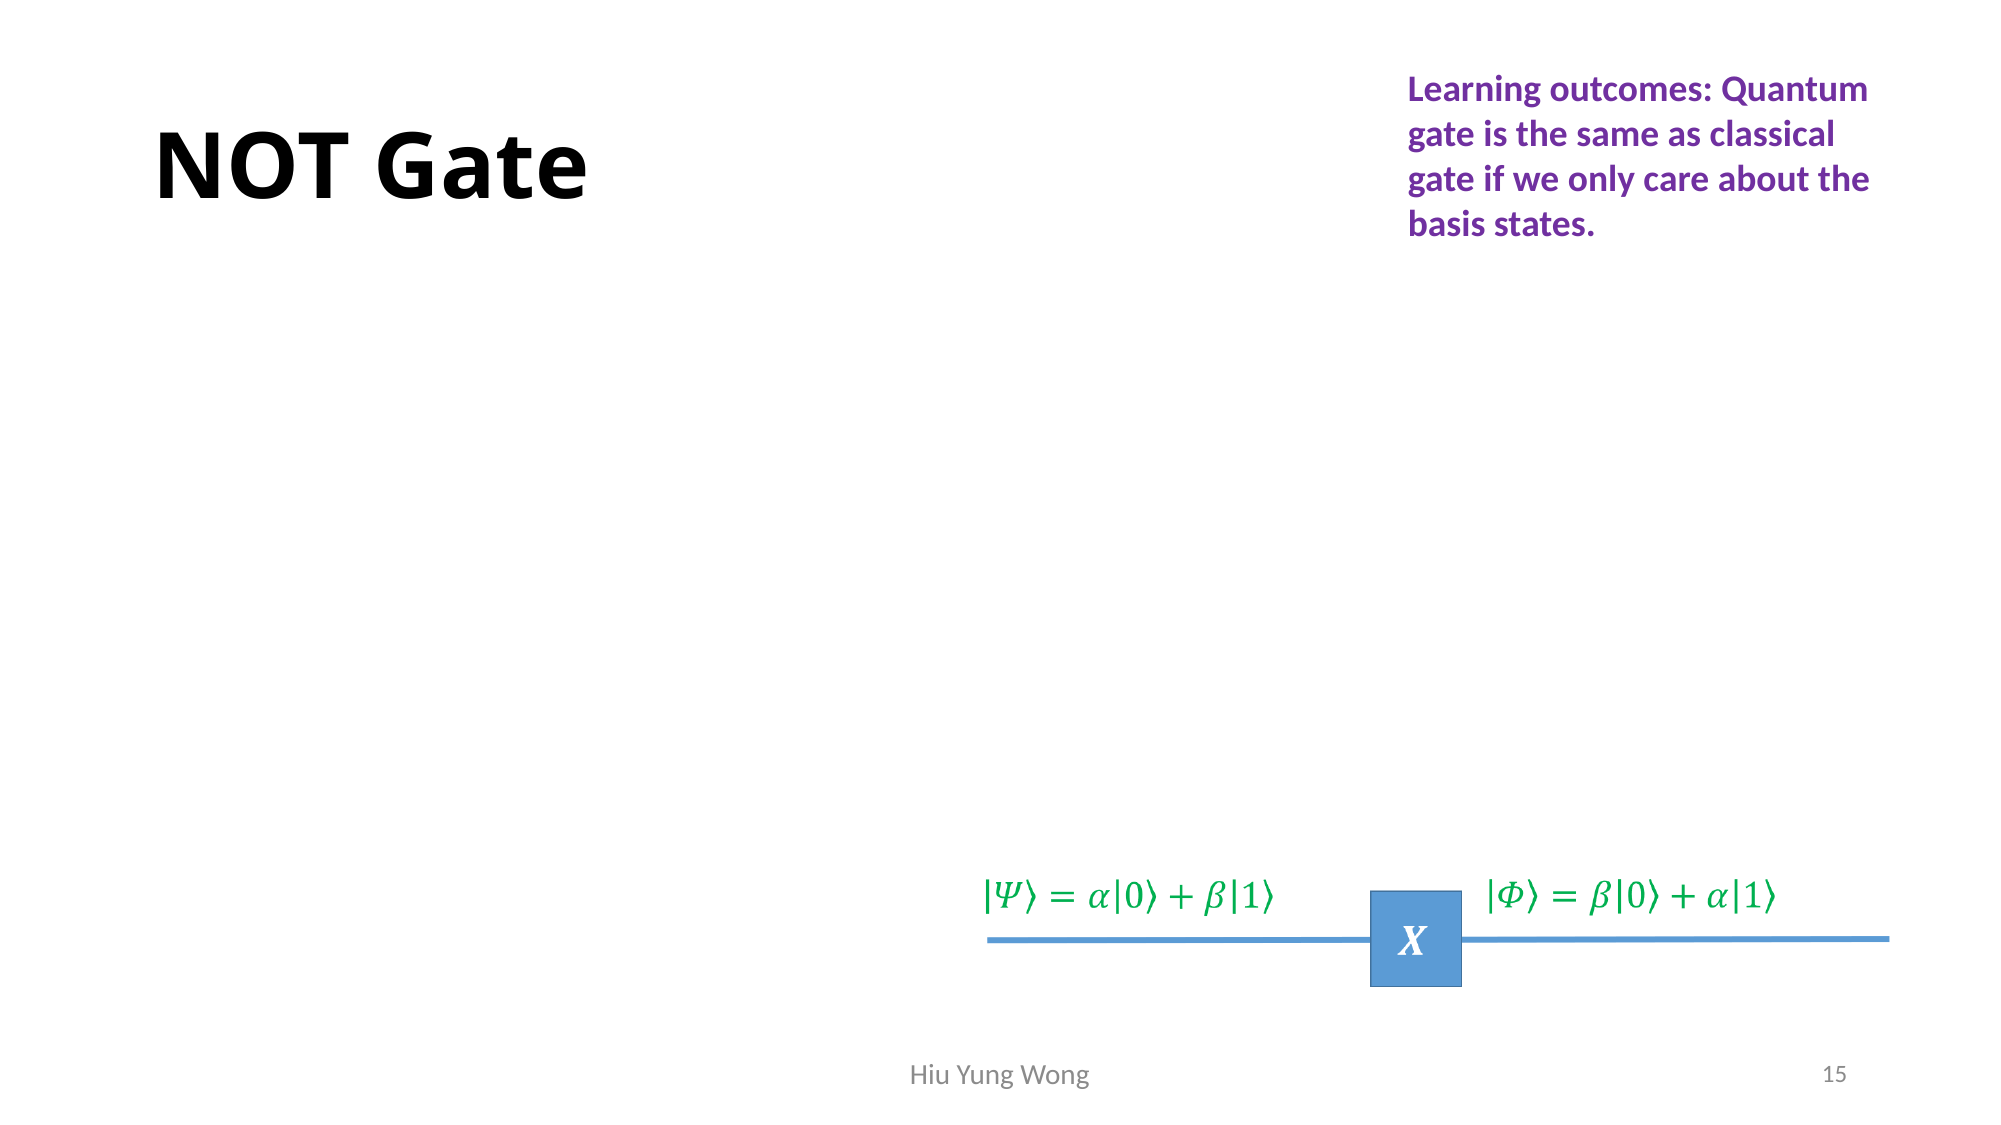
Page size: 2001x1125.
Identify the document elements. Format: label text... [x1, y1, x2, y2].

footer Hiu Yung Wong [662, 1042, 1338, 1103]
picture [958, 837, 1924, 1005]
title NOT Gate [137, 59, 1863, 278]
text_box Learning outcomes: Quantum gate is the same as classical gate if we only care about the basis states. [1393, 56, 1888, 252]
slide_number 15 [1412, 1042, 1863, 1103]
